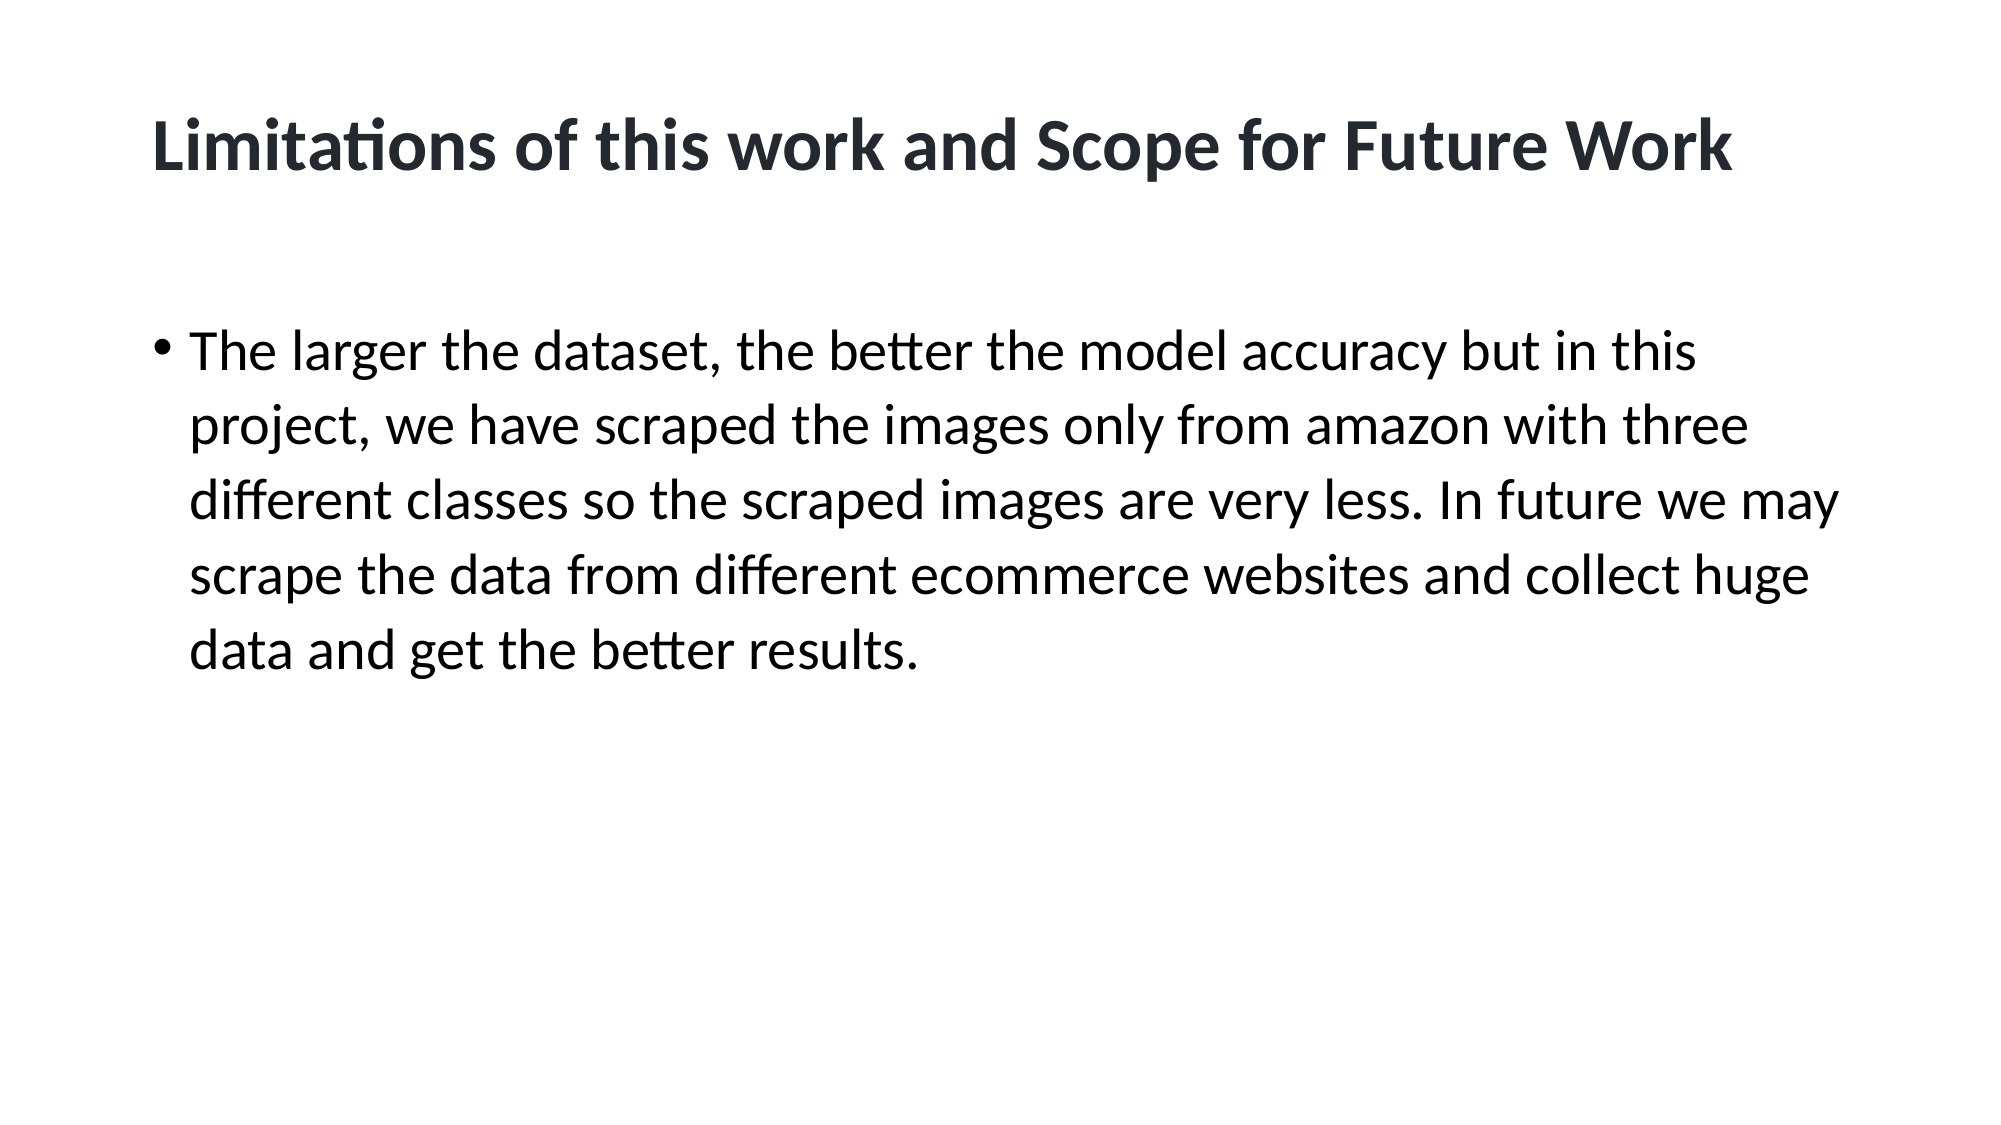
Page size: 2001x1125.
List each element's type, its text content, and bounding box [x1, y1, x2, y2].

title Limitations of this work and Scope for Future Work [137, 59, 1863, 278]
list The larger the dataset, the better the model accuracy but in this project, we have scraped the images only from amazon with three different classes so the scraped images are very less. In future we may scrape the data from different ecommerce websites and collect huge data and get the better results. [137, 299, 1863, 1014]
